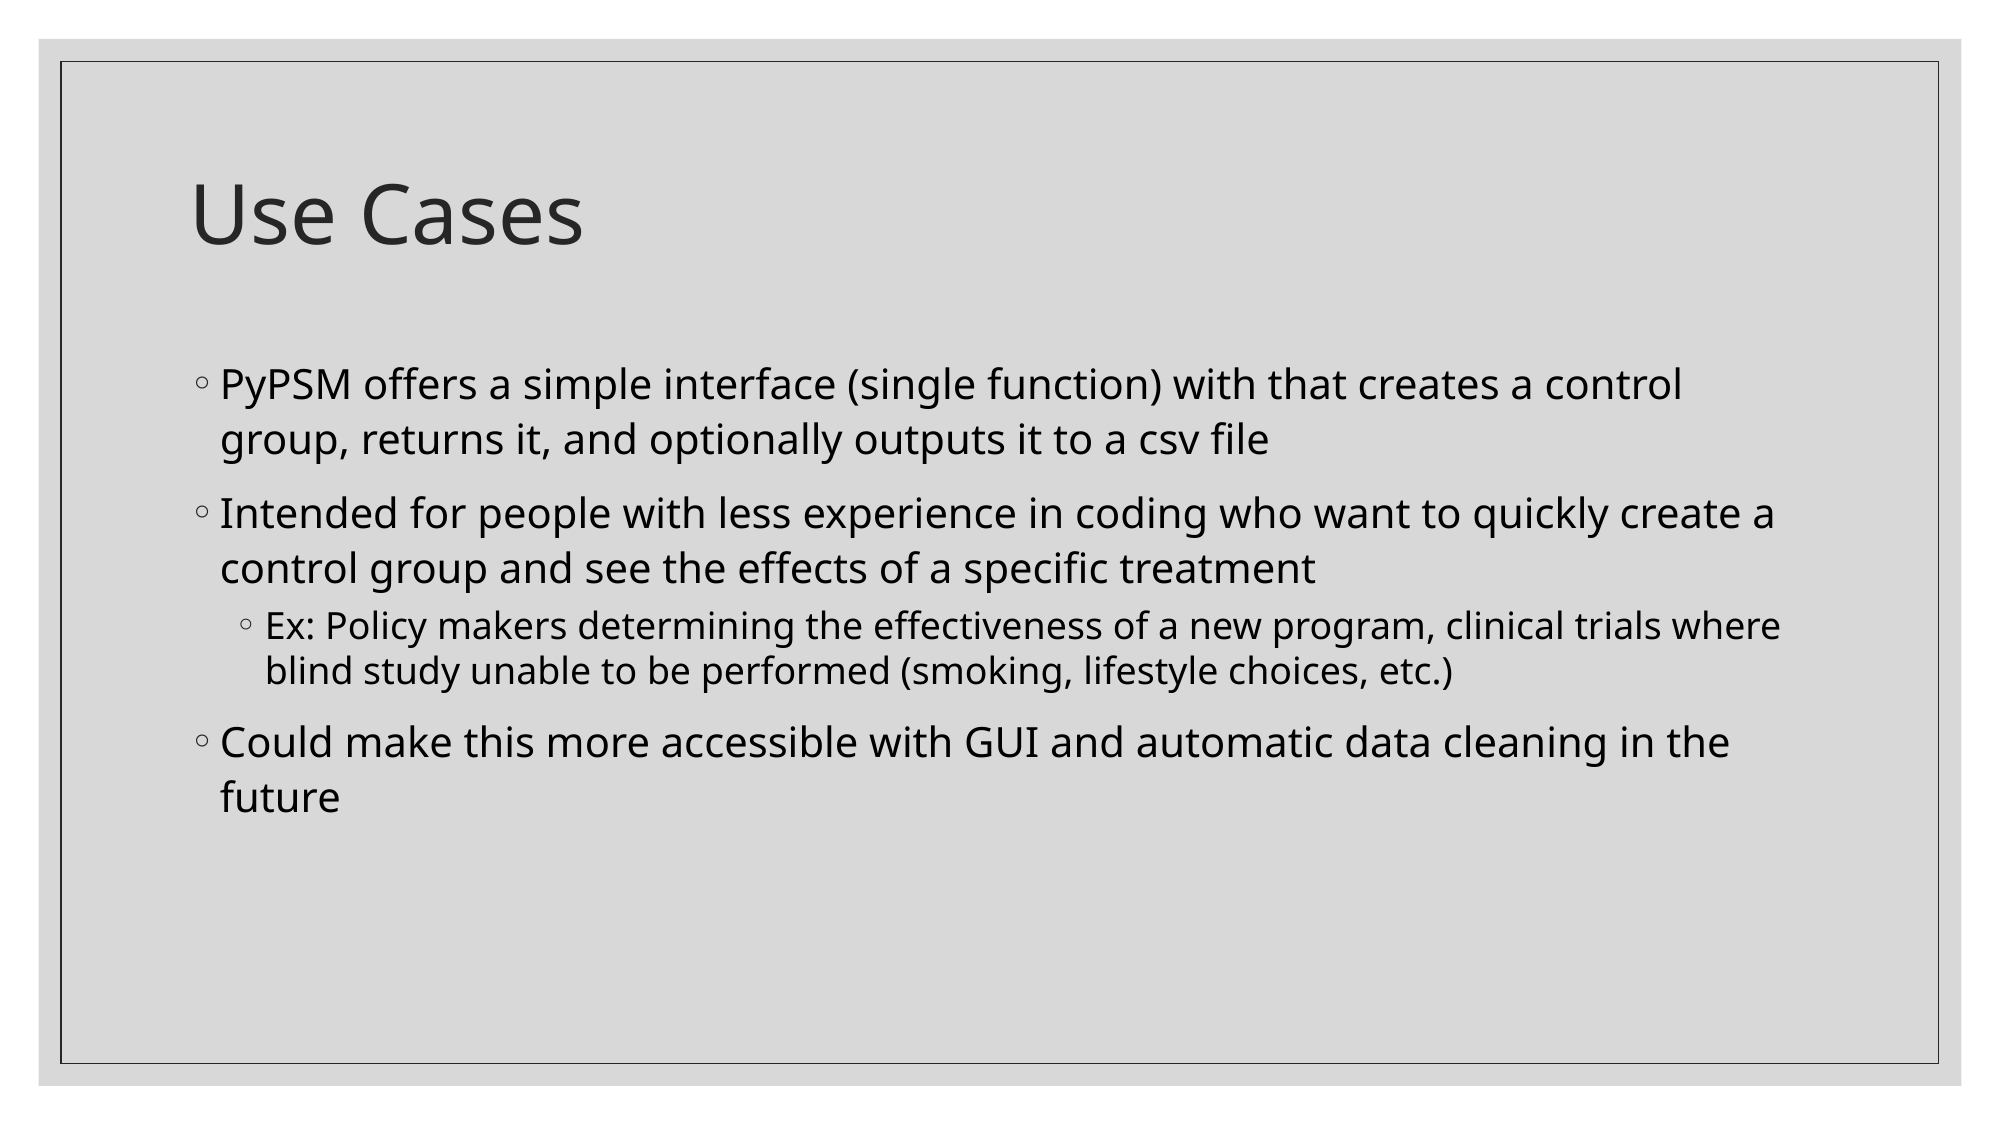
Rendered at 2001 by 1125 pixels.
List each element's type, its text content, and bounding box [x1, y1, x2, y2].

list PyPSM offers a simple interface (single function) with that creates a control group, returns it, and optionally outputs it to a csv file Intended for people with less experience in coding who want to quickly create a control group and see the effects of a specific treatment Ex: Policy makers determining the effectiveness of a new program, clinical trials where blind study unable to be performed (smoking, lifestyle choices, etc.) Could make this more accessible with GUI and automatic data cleaning in the future [174, 345, 1825, 977]
title Use Cases [174, 105, 1825, 331]
